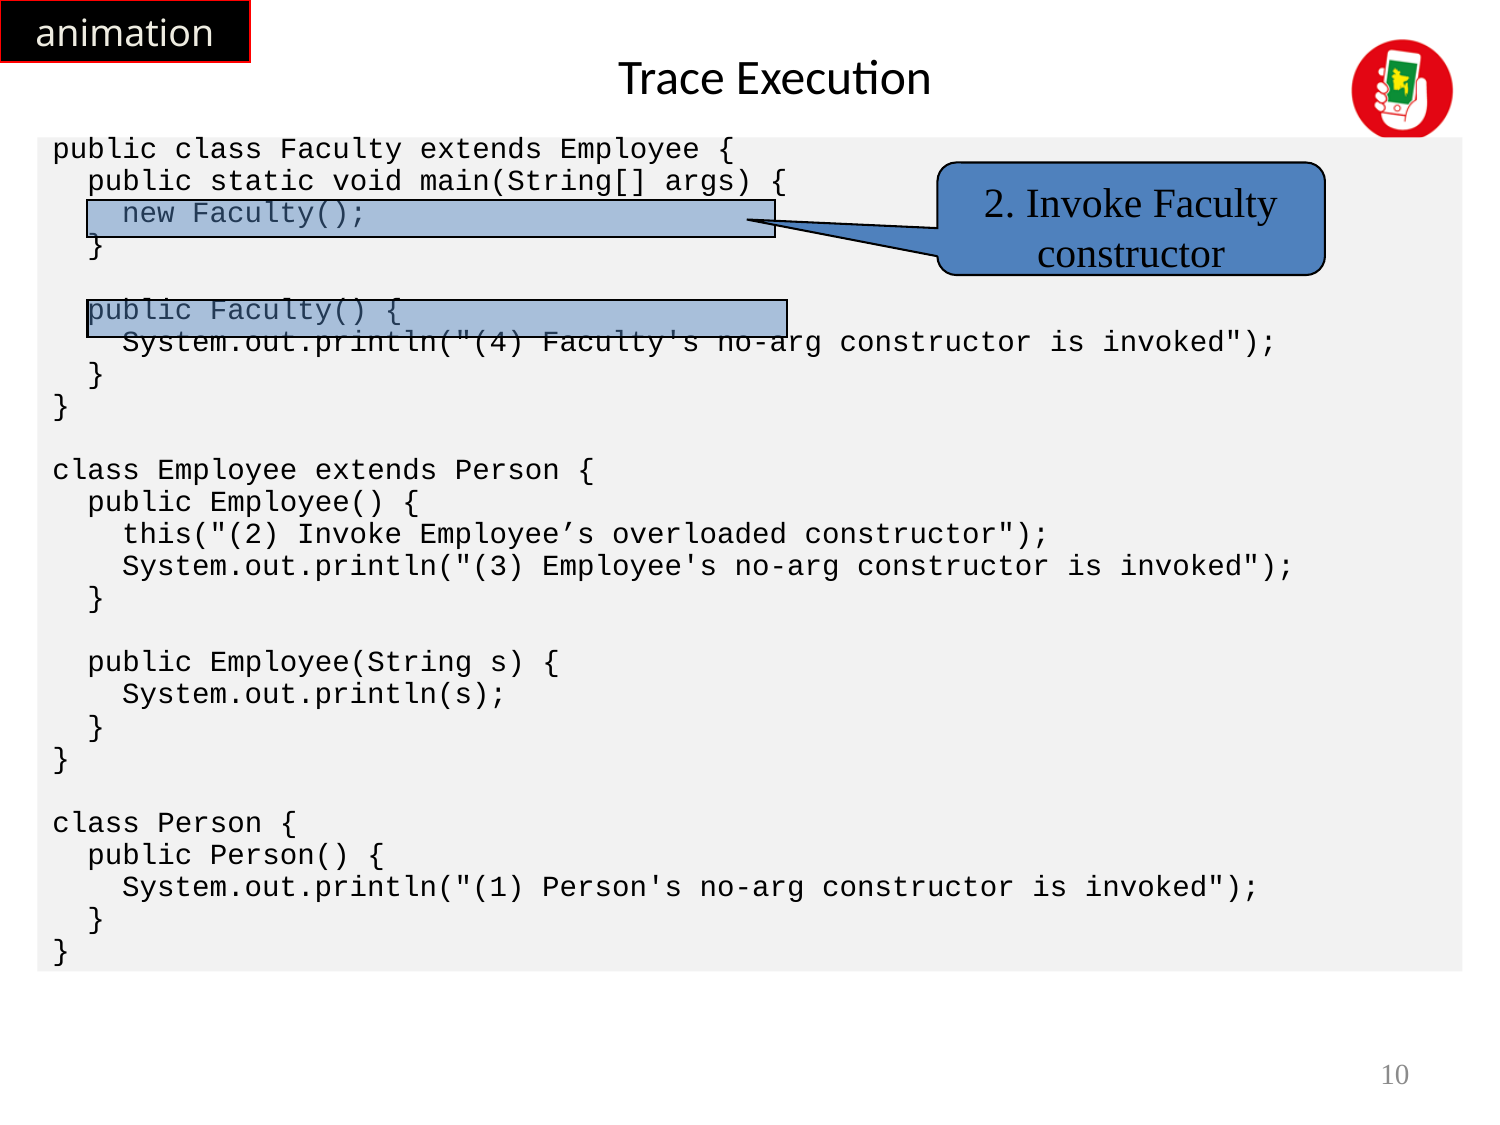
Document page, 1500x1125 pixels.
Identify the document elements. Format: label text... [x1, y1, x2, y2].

text_box public class Faculty extends Employee { public static void main(String[] args) { new Faculty(); } public Faculty() { System.out.println("(4) Faculty's no-arg constructor is invoked"); } } class Employee extends Person { public Employee() { this("(2) Invoke Employee’s overloaded constructor"); System.out.println("(3) Employee's no-arg constructor is invoked"); } public Employee(String s) { System.out.println(s); } } class Person { public Person() { System.out.println("(1) Person's no-arg constructor is invoked"); } } [37, 137, 1463, 972]
text_box [87, 200, 775, 238]
text_box 2. Invoke Faculty constructor [746, 162, 1325, 276]
text_box animation [0, 0, 250, 63]
title Trace Execution [262, 37, 1288, 113]
slide_number 10 [1074, 1042, 1425, 1103]
text_box [87, 299, 788, 338]
picture [1350, 37, 1455, 137]
